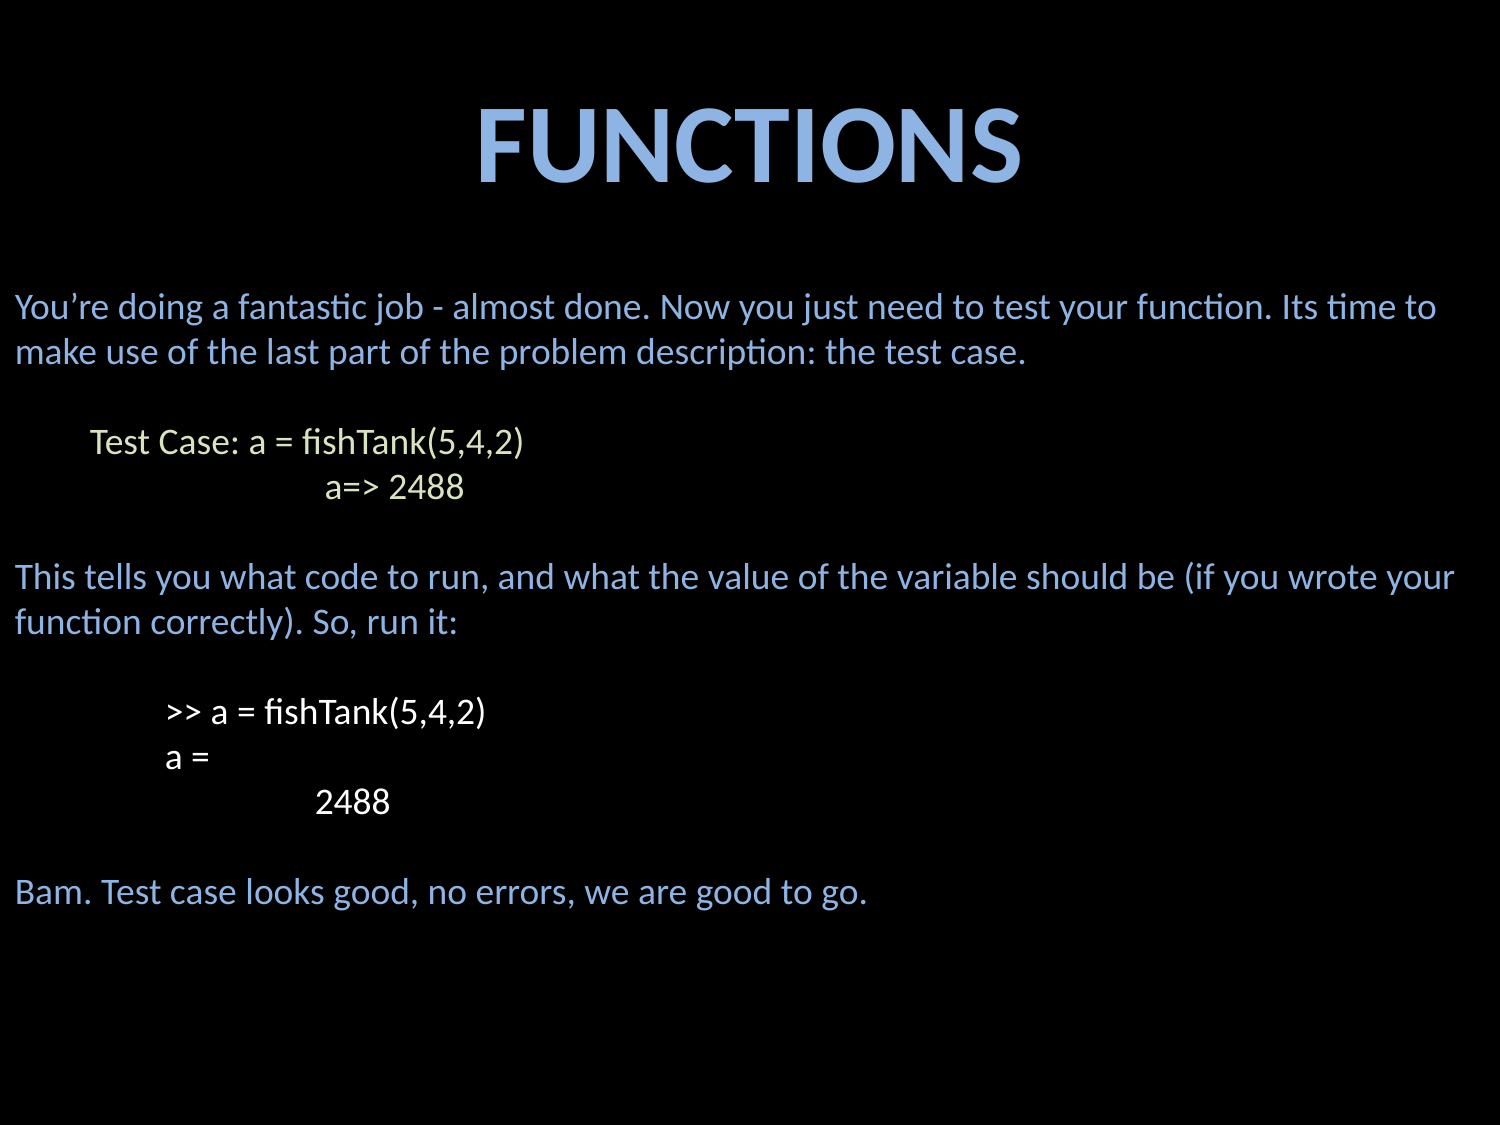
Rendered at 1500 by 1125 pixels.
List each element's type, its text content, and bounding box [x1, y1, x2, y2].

text_box You’re doing a fantastic job - almost done. Now you just need to test your function. Its time to make use of the last part of the problem description: the test case. Test Case: a = fishTank(5,4,2) a=> 2488 This tells you what code to run, and what the value of the variable should be (if you wrote your function correctly). So, run it: >> a = fishTank(5,4,2) a = 2488 Bam. Test case looks good, no errors, we are good to go. [0, 274, 1500, 920]
text_box FUNCTIONS [0, 62, 1500, 213]
